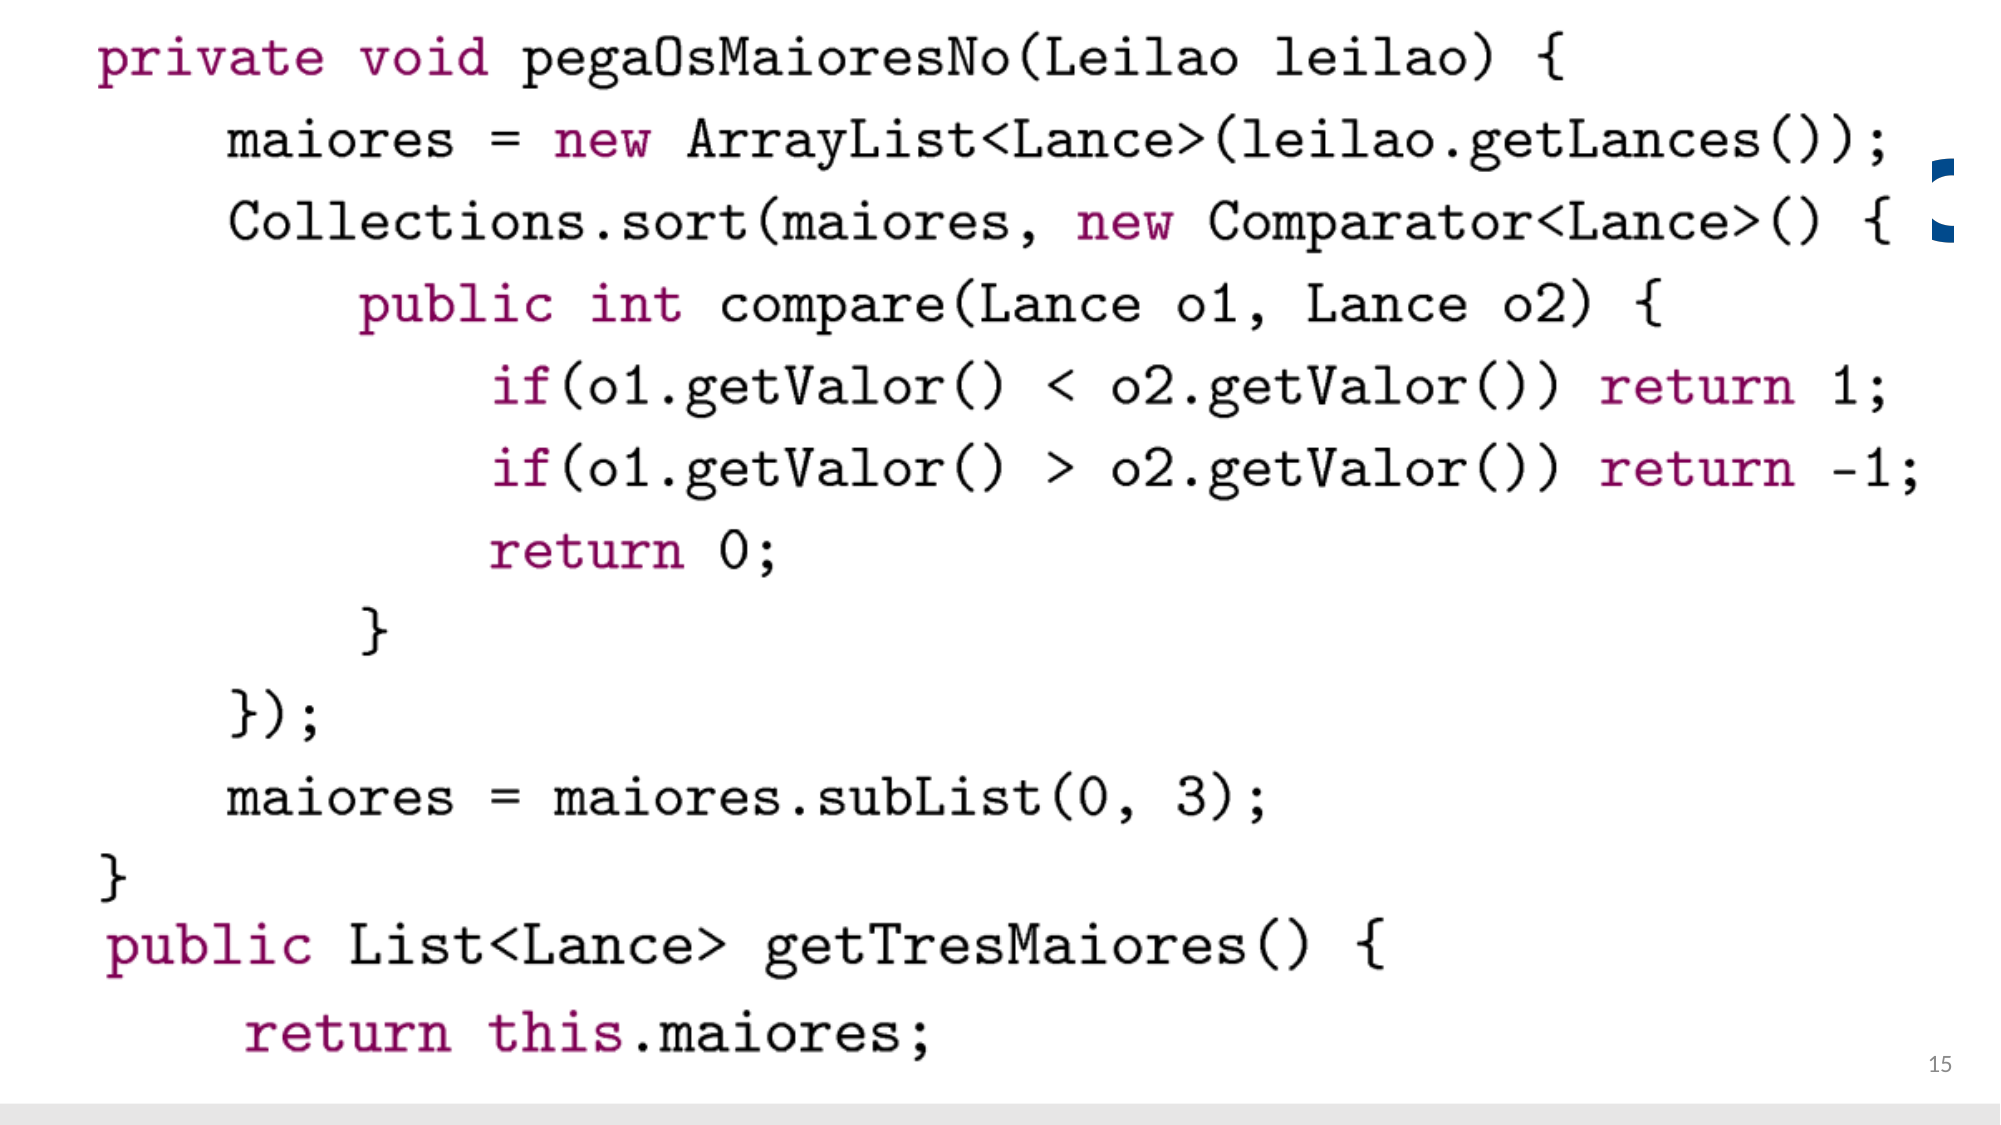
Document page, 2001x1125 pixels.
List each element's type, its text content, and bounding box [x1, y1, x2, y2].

slide_number 15 [1853, 1019, 1974, 1106]
picture [97, 24, 1954, 1074]
